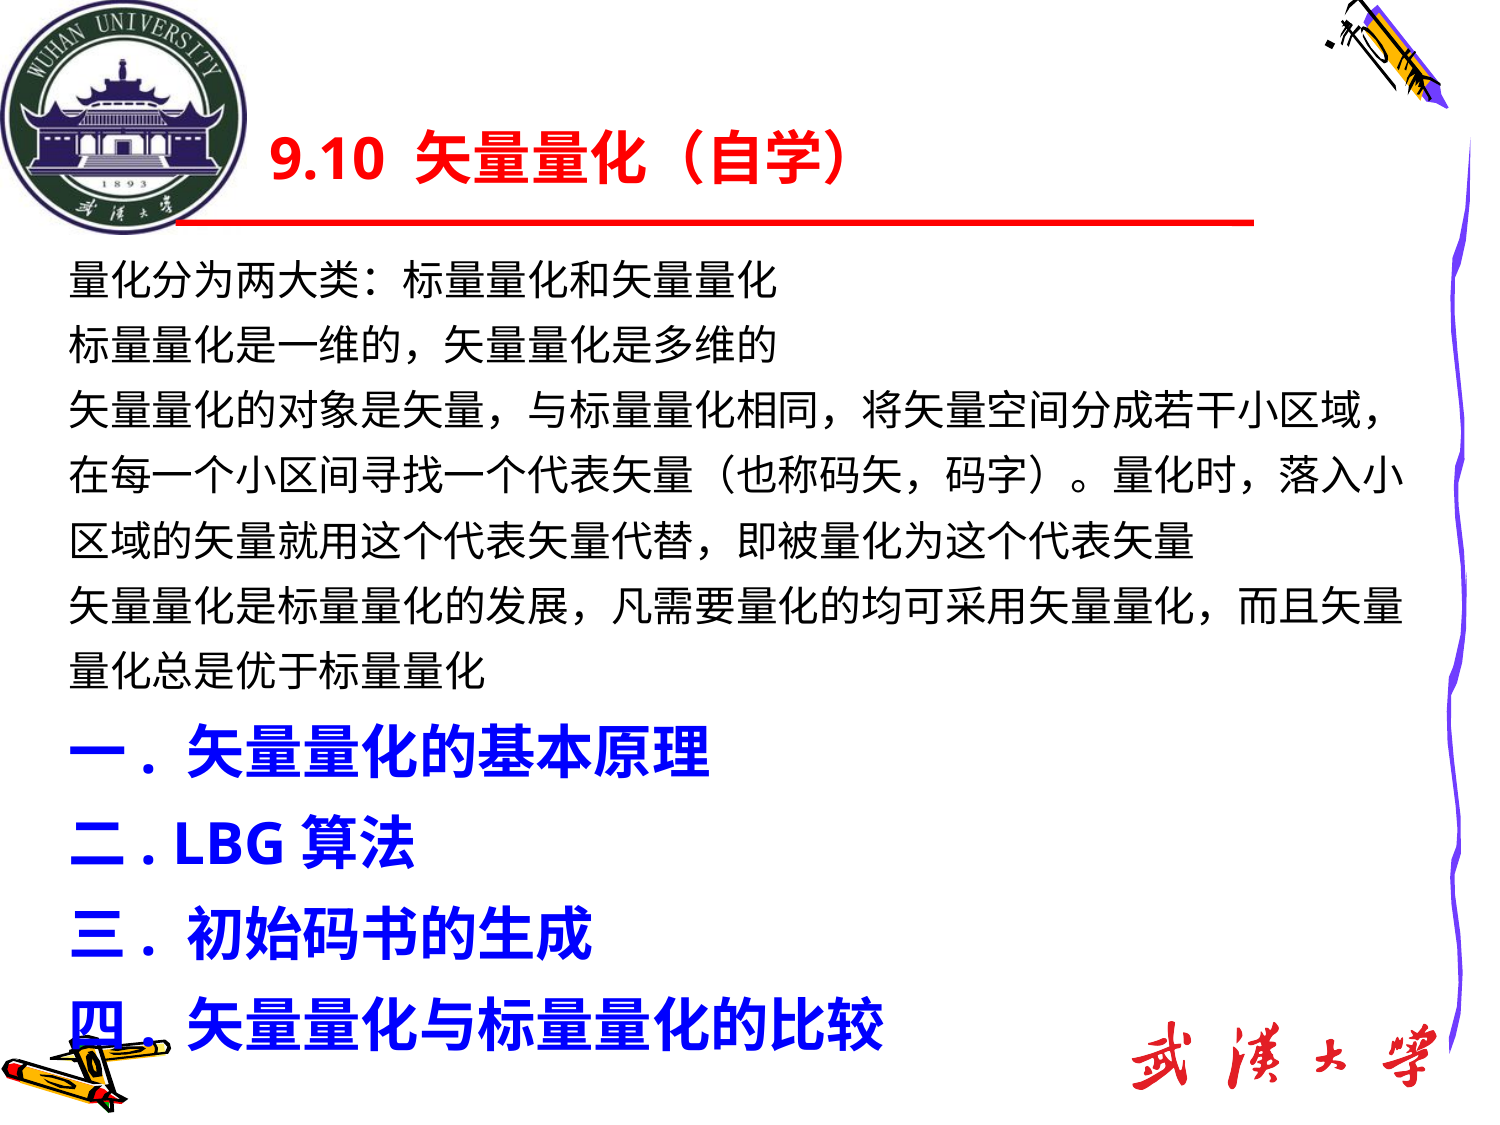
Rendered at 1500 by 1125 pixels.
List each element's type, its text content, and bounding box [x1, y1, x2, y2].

picture [0, 0, 247, 235]
picture [1128, 1015, 1471, 1093]
text_box 量化分为两大类：标量量化和矢量量化 标量量化是一维的，矢量量化是多维的 矢量量化的对象是矢量，与标量量化相同，将矢量空间分成若干小区域，在每一个小区间寻找一个代表矢量（也称码矢，码字）。量化时，落入小区域的矢量就用这个代表矢量代替，即被量化为这个代表矢量 矢量量化是标量量化的发展，凡需要量化的均可采用矢量量化，而且矢量量化总是优于标量量化 一. 矢量量化的基本原理 二. LBG算法 三. 初始码书的生成 四. 矢量量化与标量量化的比较 [53, 231, 1438, 1066]
text_box 9.10 矢量量化（自学） [254, 113, 910, 199]
